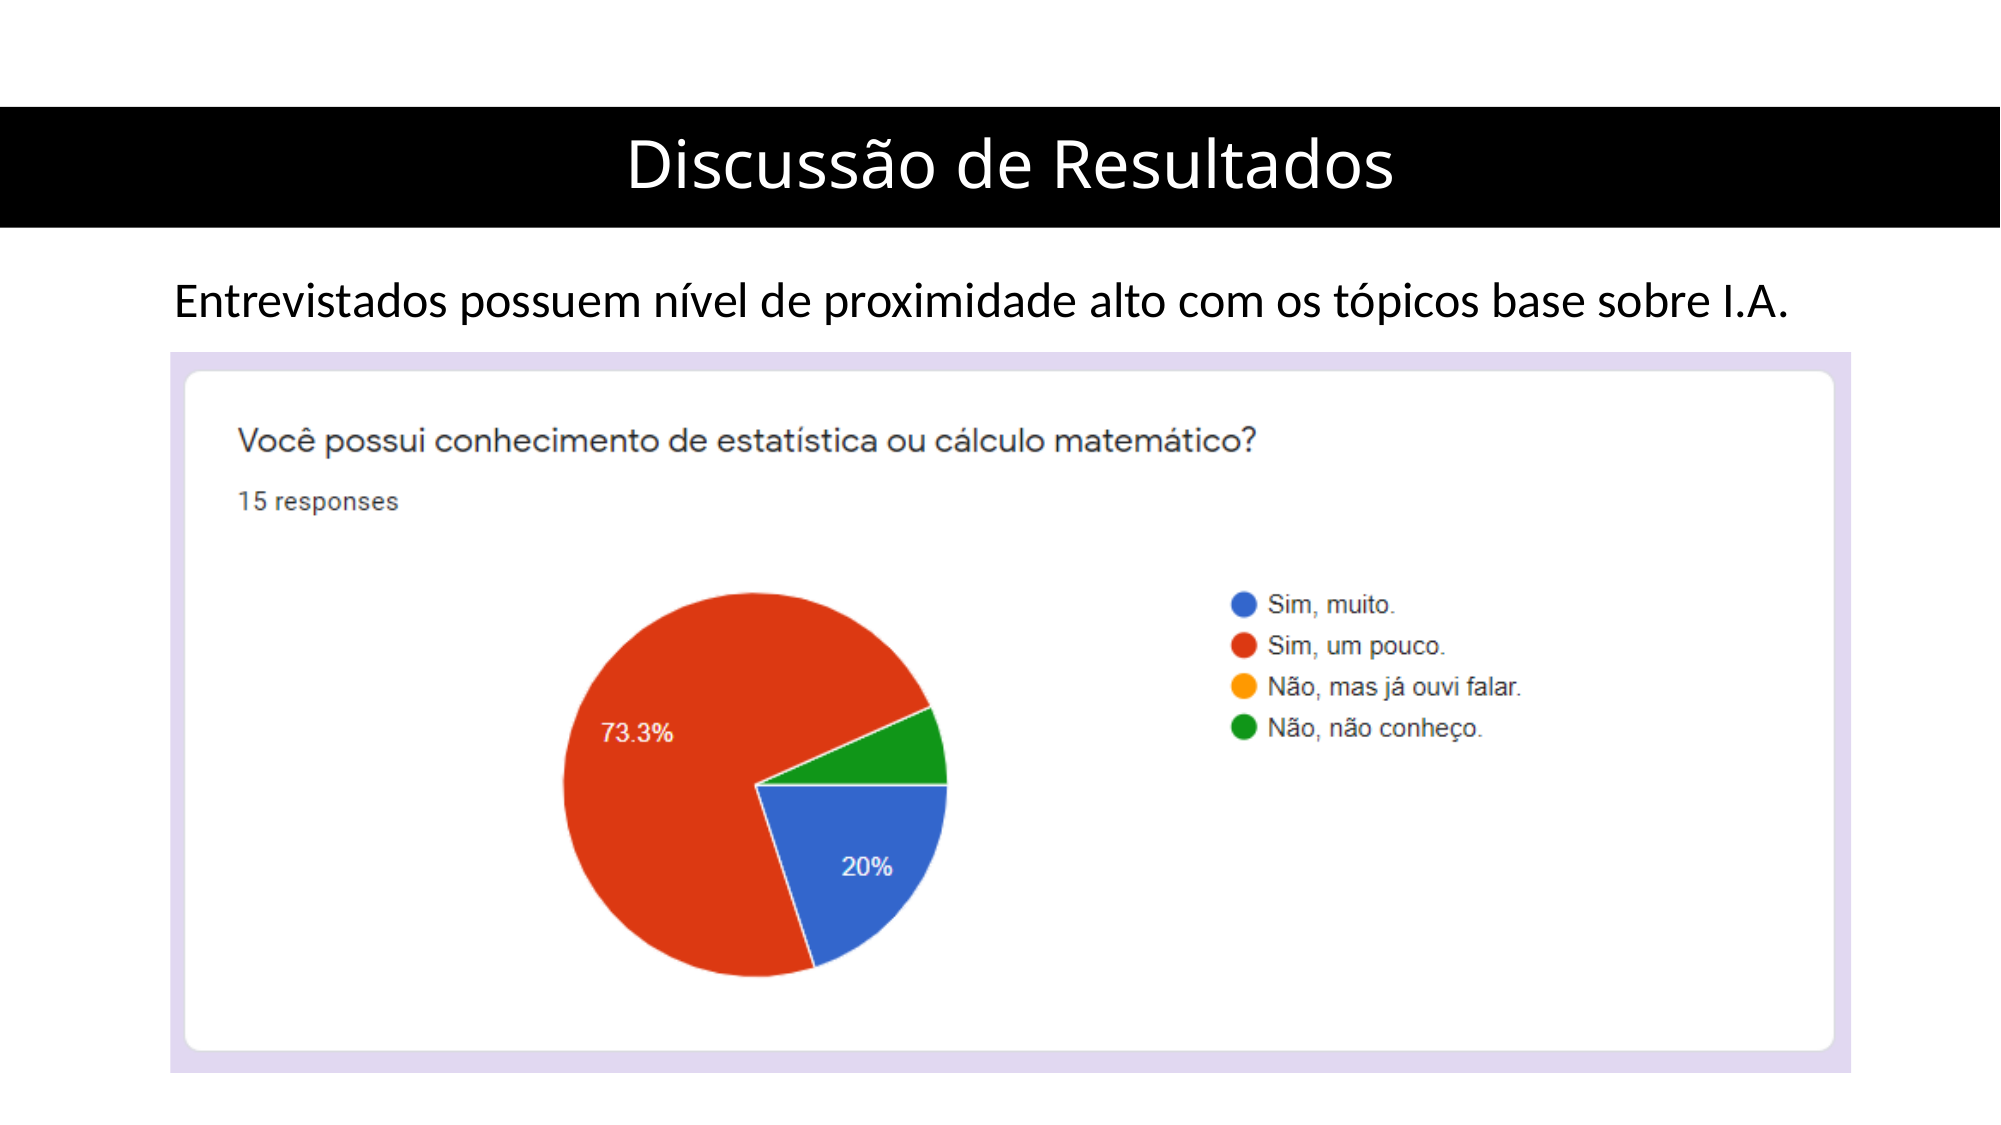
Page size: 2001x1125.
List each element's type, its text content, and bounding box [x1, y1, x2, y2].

picture [170, 351, 1852, 1073]
text_box [0, 106, 2000, 229]
text_box Discussão de Resultados [91, 105, 1931, 228]
text_box Entrevistados possuem nível de proximidade alto com os tópicos base sobre I.A. [159, 260, 1841, 336]
